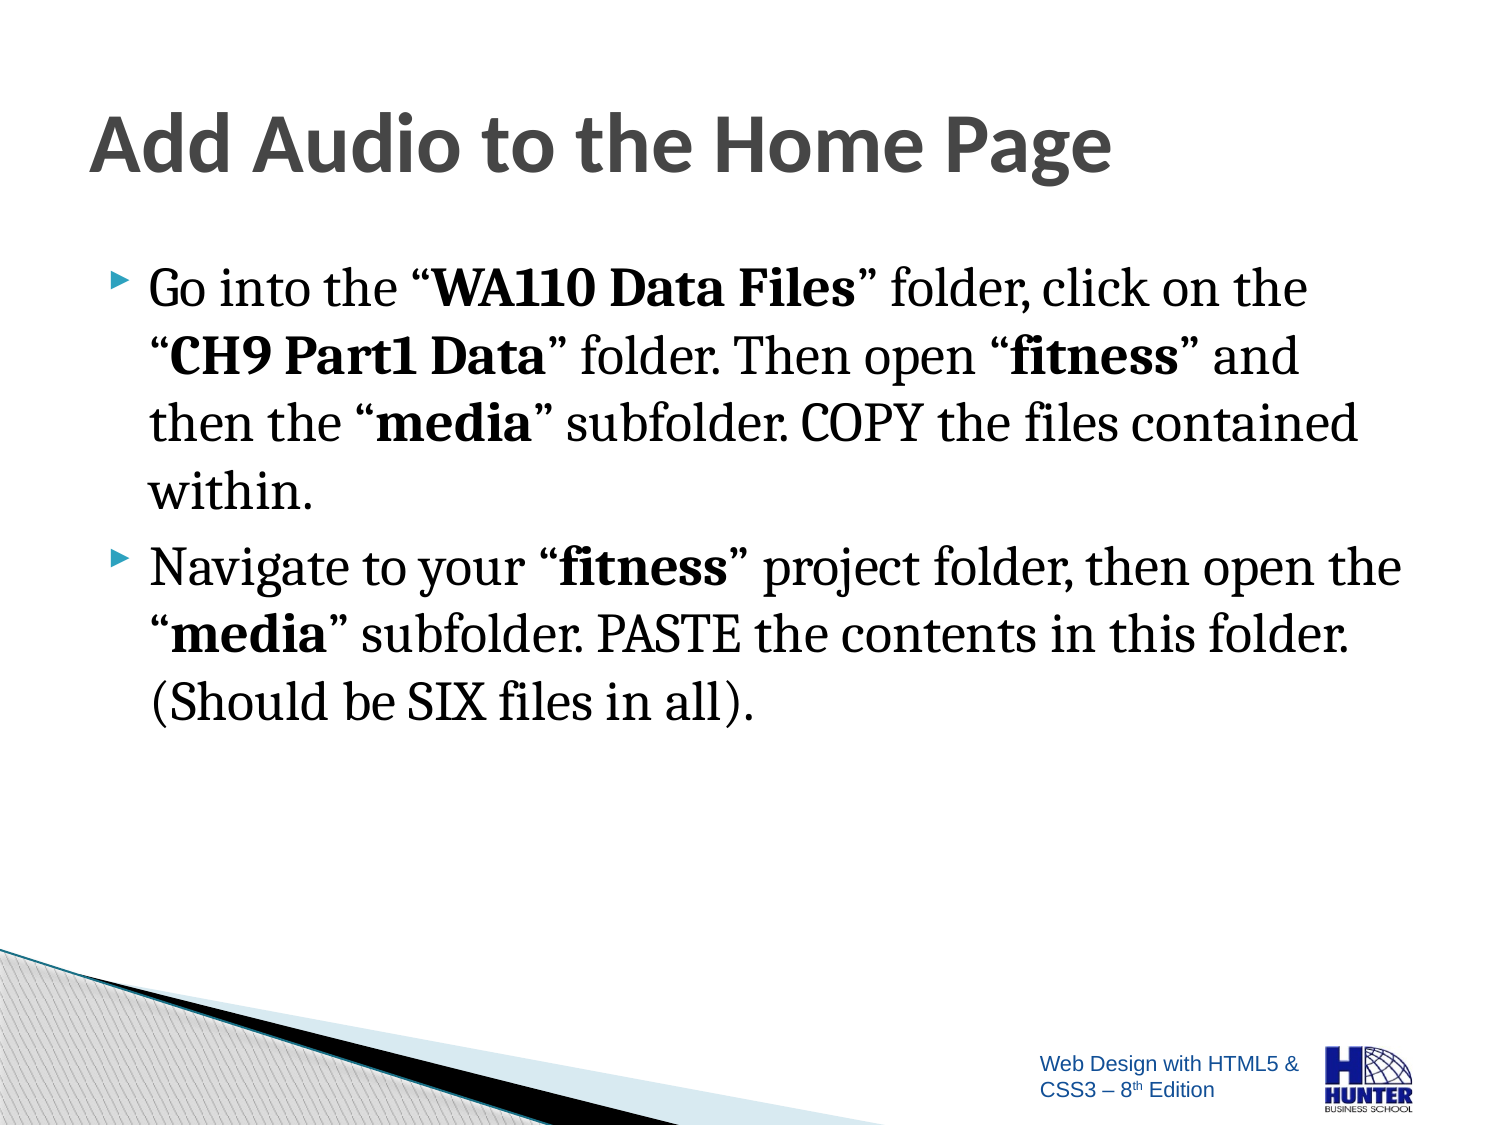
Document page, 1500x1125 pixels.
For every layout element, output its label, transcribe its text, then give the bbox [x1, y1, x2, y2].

title Add Audio to the Home Page [75, 45, 1425, 233]
list Go into the “WA110 Data Files” folder, click on the “CH9 Part1 Data” folder. Then open “fitness” and then the “media” subfolder. COPY the files contained within. Navigate to your “fitness” project folder, then open the “media” subfolder. PASTE the contents in this folder. (Should be SIX files in all). [75, 243, 1425, 986]
picture [1325, 1046, 1413, 1113]
